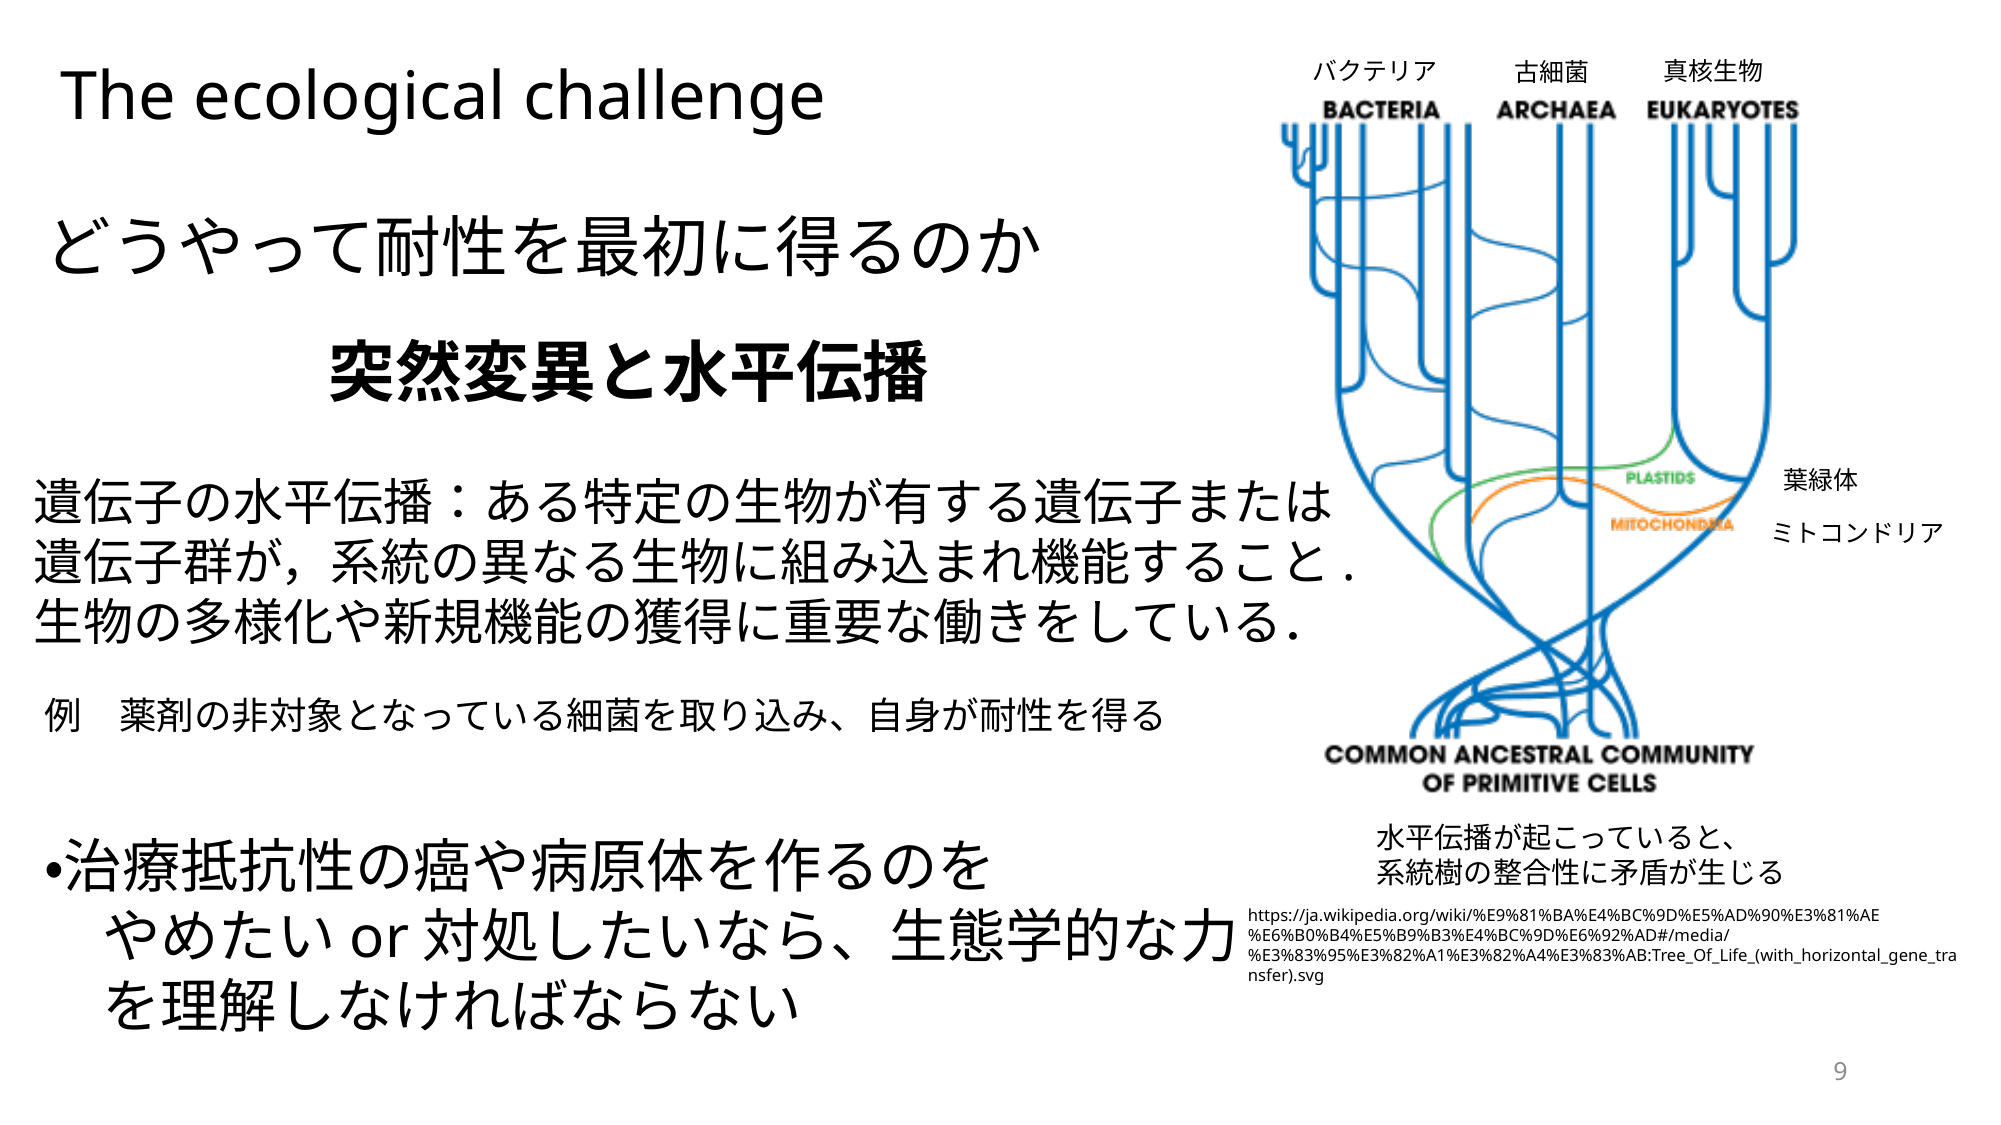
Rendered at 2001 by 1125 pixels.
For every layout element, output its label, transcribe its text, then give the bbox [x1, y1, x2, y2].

text_box 例 薬剤の非対象となっている細菌を取り込み、自身が耐性を得る [29, 684, 1274, 745]
text_box The ecological challenge [45, 45, 958, 141]
text_box どうやって耐性を最初に得るのか [29, 197, 1089, 293]
text_box 葉緑体 [1806, 457, 1906, 502]
text_box 遺伝子の水平伝播：ある特定の生物が有する遺伝子または遺伝子群が，系統の異なる生物に組み込まれ機能すること. 生物の多様化や新規機能の獲得に重要な働きをしている． [18, 462, 1274, 658]
text_box 真核生物 [1648, 47, 1787, 93]
slide_number 9 [1412, 1042, 1863, 1103]
text_box 水平伝播が起こっていると、 系統樹の整合性に矛盾が生じる [1361, 811, 1834, 897]
text_box ・治療抵抗性の癌や病原体を作るのを やめたいor対処したいなら、生態学的な力 を理解しなければならない [29, 822, 1257, 1047]
text_box 古細菌 [1499, 49, 1619, 93]
text_box 突然変異と水平伝播 [314, 322, 1198, 418]
text_box ミトコンドリア [1806, 510, 1979, 556]
picture [1274, 93, 1806, 799]
text_box バクテリア [1298, 47, 1462, 93]
text_box https://ja.wikipedia.org/wiki/%E9%81%BA%E4%BC%9D%E5%AD%90%E3%81%AE%E6%B0%B4%E5%B9%B3%E4%BC%9D%E6%92%AD#/media/%E3%83%95%E3%82%A1%E3%82%A4%E3%83%AB:Tree_Of_Life_(with_horizontal_gene_transfer).svg [1257, 897, 1979, 993]
